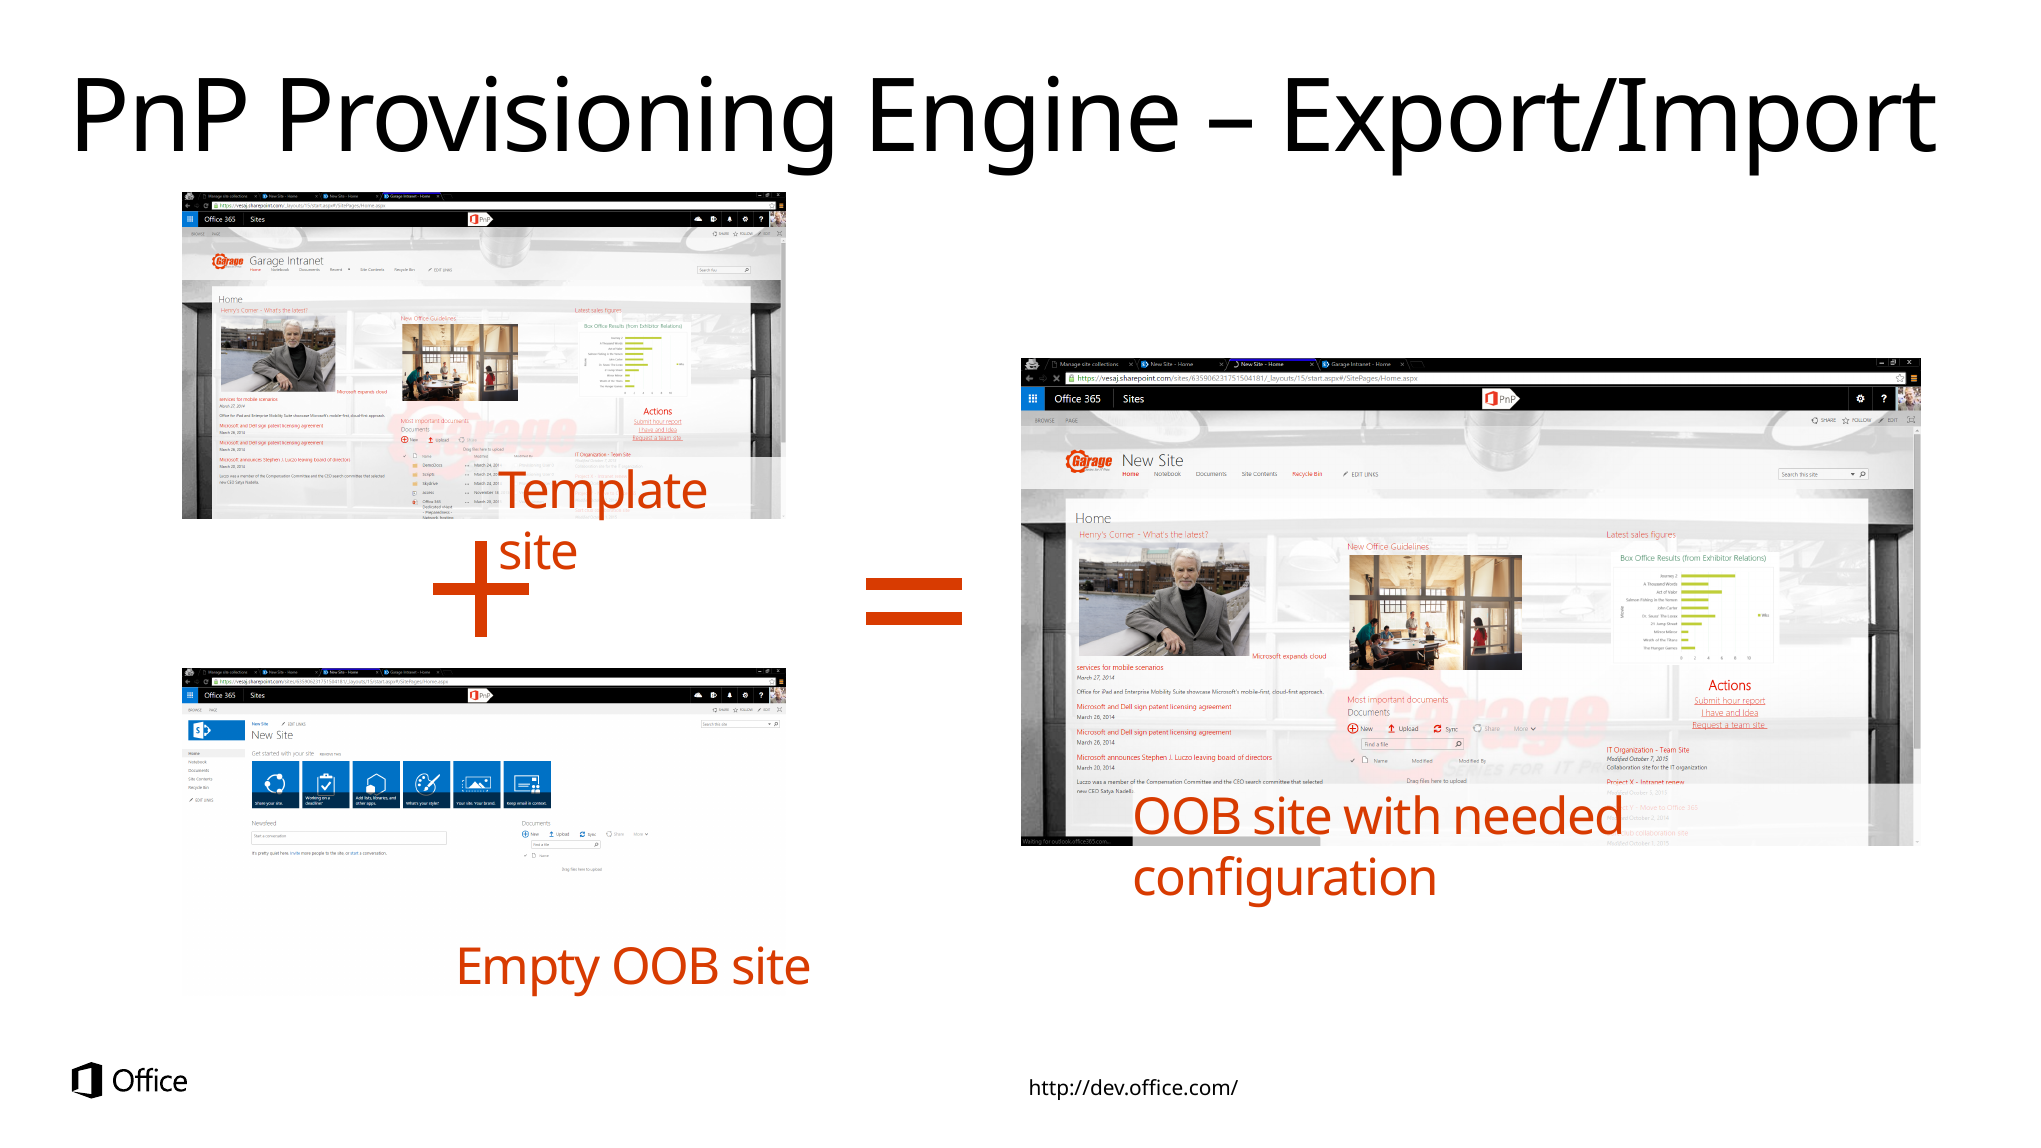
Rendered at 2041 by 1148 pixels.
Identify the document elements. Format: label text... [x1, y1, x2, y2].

text_box OOB site with needed configuration [1132, 783, 1927, 906]
picture [181, 668, 786, 996]
text_box Empty OOB site [786, 933, 812, 995]
title PnP Provisioning Engine – Export/Import [45, 48, 1996, 199]
picture [1021, 358, 1921, 846]
picture [181, 191, 786, 520]
text_box Template site [498, 457, 791, 580]
